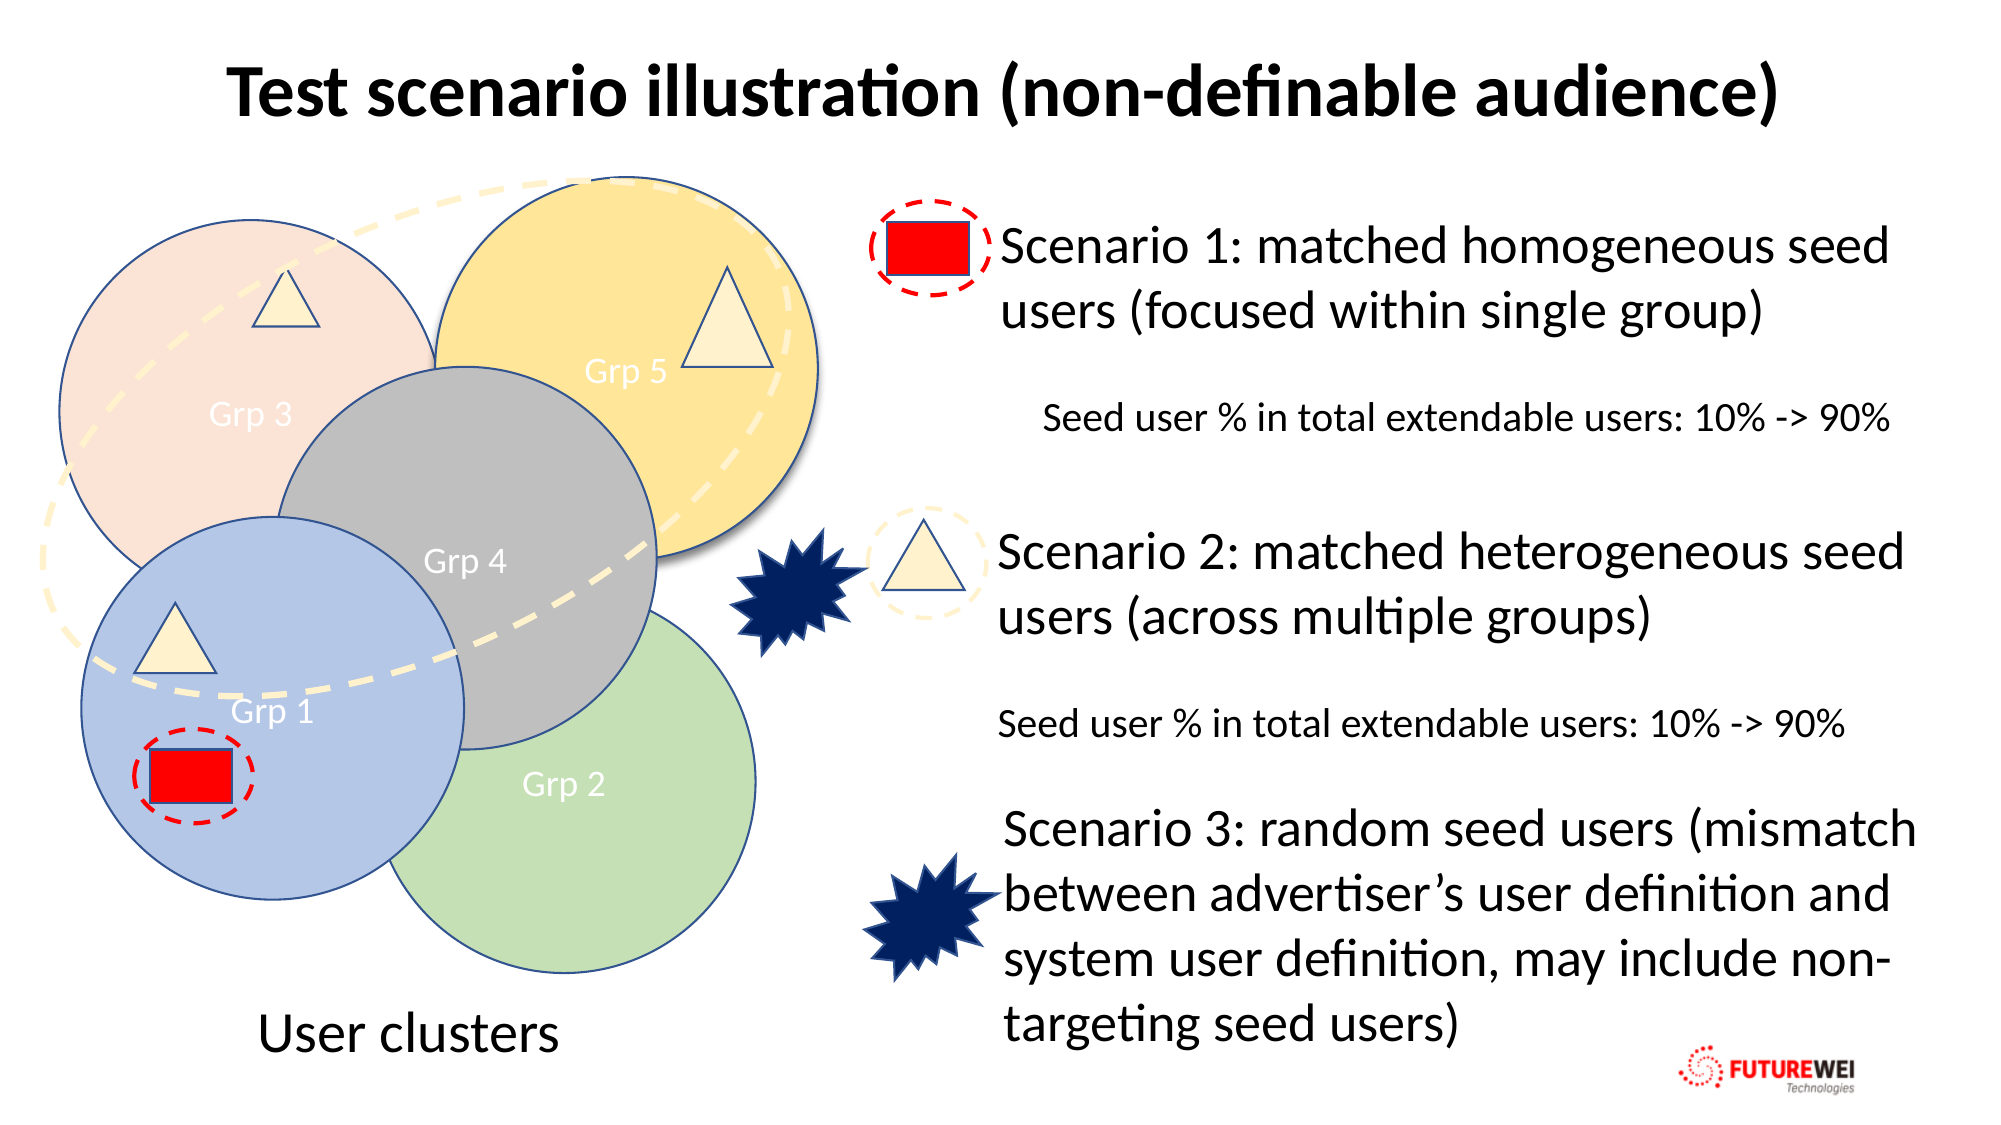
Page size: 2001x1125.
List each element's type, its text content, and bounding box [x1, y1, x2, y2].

text_box [866, 507, 988, 620]
title Test scenario illustration (non-definable audience) [195, 41, 1814, 154]
text_box [870, 200, 991, 297]
text_box Grp 1 [80, 653, 466, 901]
text_box User clusters [174, 987, 644, 1072]
text_box Scenario 2: matched heterogeneous seed users (across multiple groups) Seed user % in total extendable users: 10% -> 90% [982, 508, 1951, 753]
text_box [41, 179, 790, 698]
text_box Grp 4 [457, 536, 658, 751]
text_box Grp 3 [58, 219, 338, 469]
text_box Scenario 3: random seed users (mismatch between advertiser’s user definition and system user definition, may include non-targeting seed users) [988, 785, 1957, 1060]
text_box [861, 851, 988, 984]
text_box [728, 527, 870, 659]
text_box [133, 728, 254, 825]
text_box Grp 2 [389, 609, 757, 975]
picture [1655, 1013, 1879, 1117]
text_box Scenario 1: matched homogeneous seed users (focused within single group) Seed user % in total extendable users: 10% -> 90% [986, 202, 1948, 508]
text_box Grp 5 [593, 176, 819, 559]
